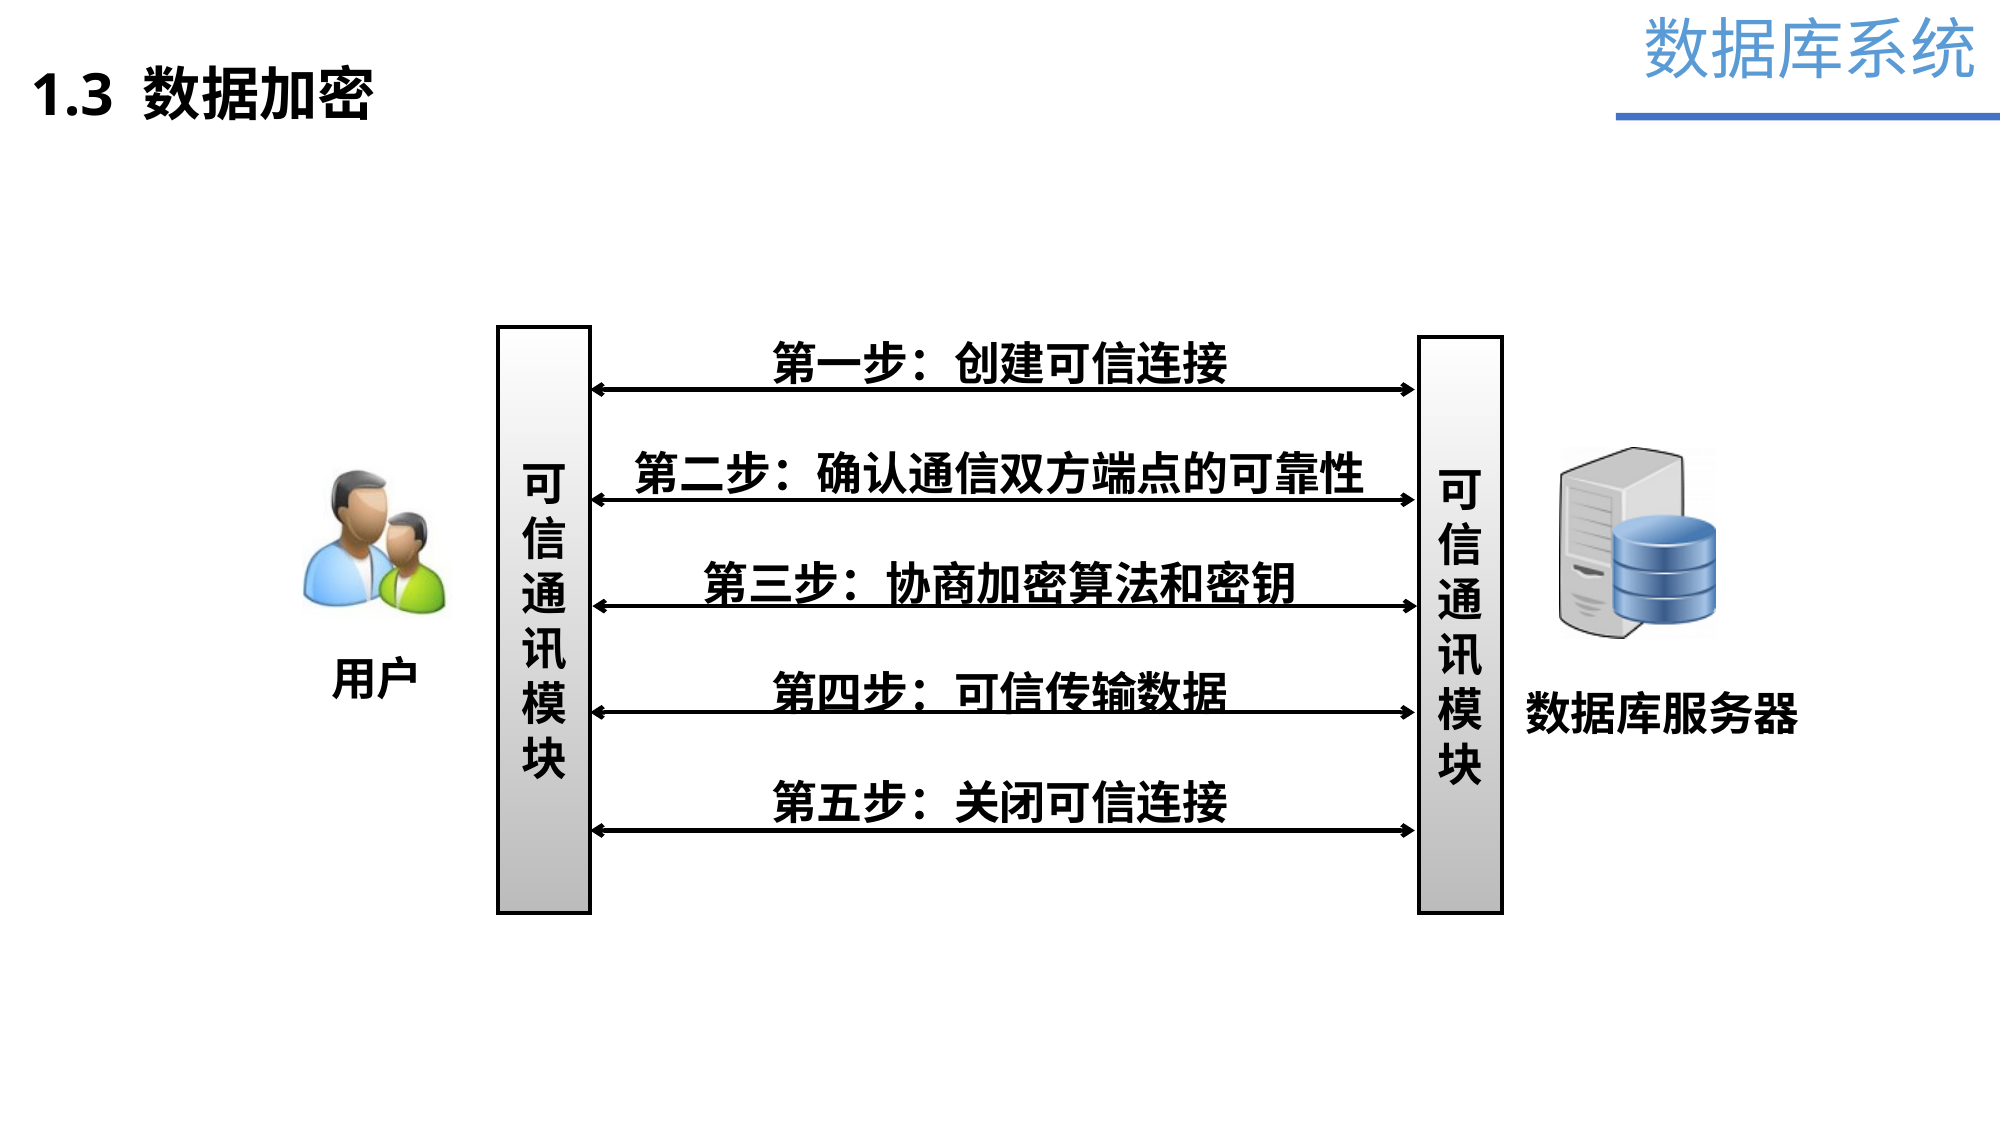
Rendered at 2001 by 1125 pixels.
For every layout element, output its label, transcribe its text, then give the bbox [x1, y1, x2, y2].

text_box 用户 [316, 641, 438, 712]
picture [1559, 447, 1716, 639]
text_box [474, 326, 1526, 914]
text_box 1.3 数据加密 [15, 49, 391, 135]
picture [302, 466, 452, 621]
text_box 数据库系统 [1629, 0, 1993, 95]
text_box 数据库服务器 [1526, 677, 1815, 747]
text_box [1615, 112, 2000, 121]
